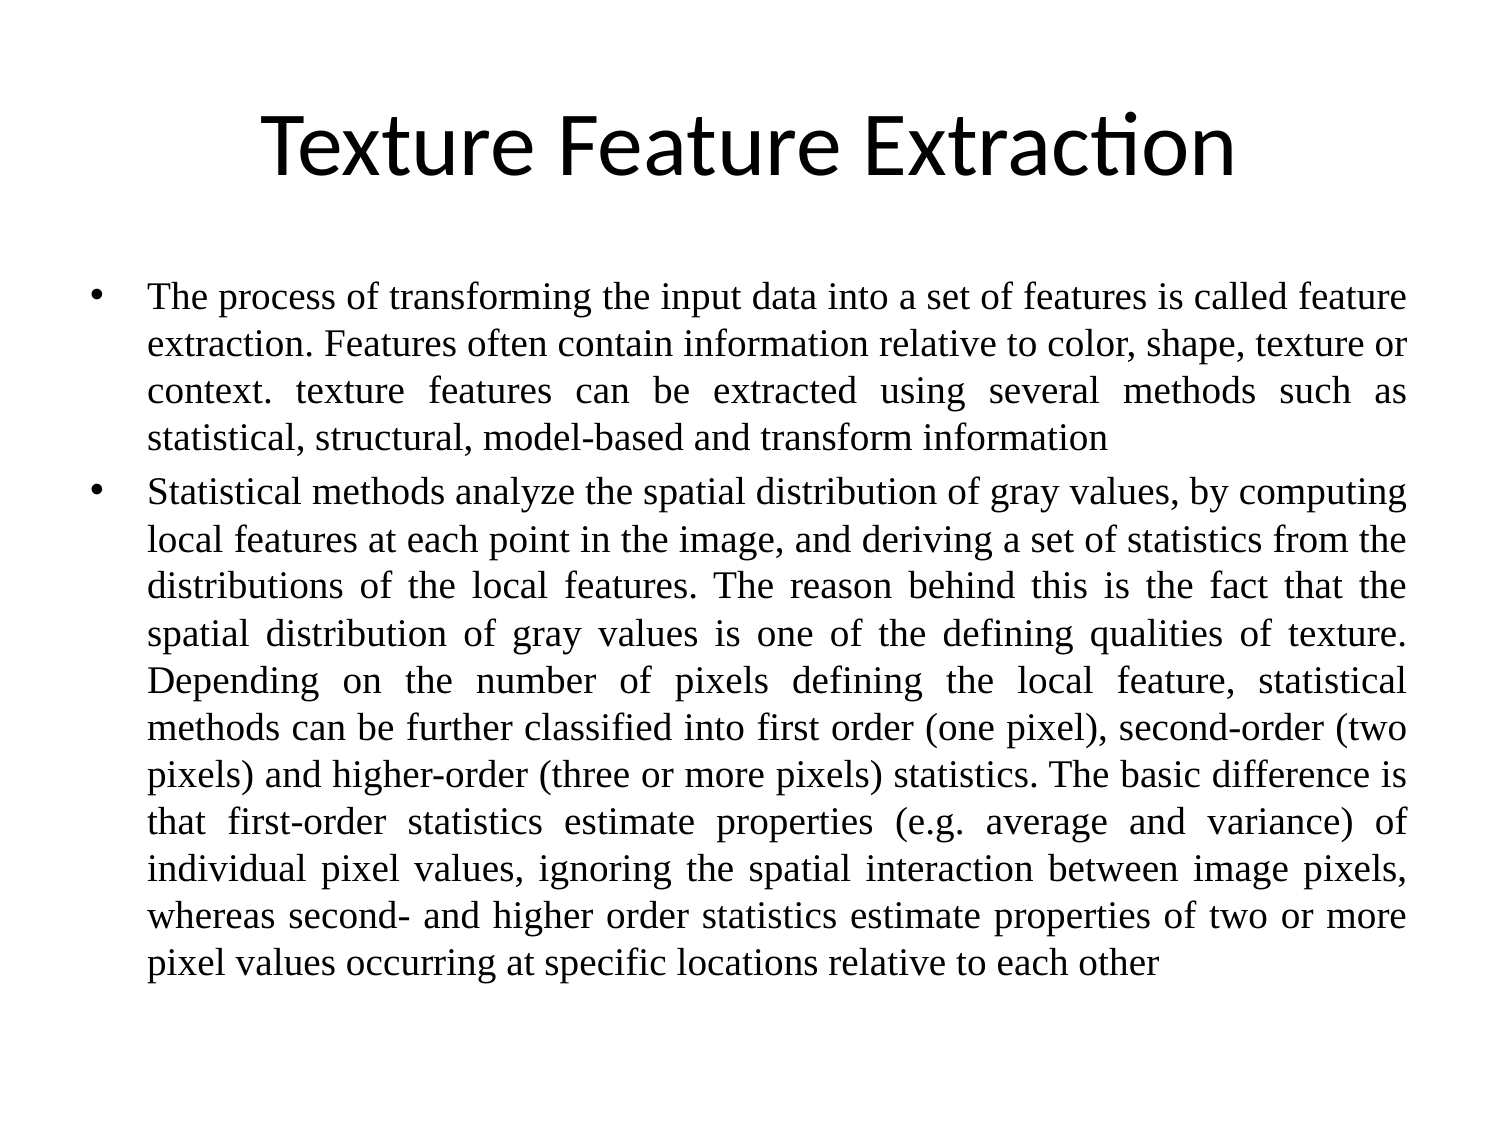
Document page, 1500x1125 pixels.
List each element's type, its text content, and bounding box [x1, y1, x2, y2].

title Texture Feature Extraction [75, 45, 1425, 233]
list The process of transforming the input data into a set of features is called feature extraction. Features often contain information relative to color, shape, texture or context. texture features can be extracted using several methods such as statistical, structural, model-based and transform information Statistical methods analyze the spatial distribution of gray values, by computing local features at each point in the image, and deriving a set of statistics from the distributions of the local features. The reason behind this is the fact that the spatial distribution of gray values is one of the defining qualities of texture. Depending on the number of pixels defining the local feature, statistical methods can be further classified into first order (one pixel), second-order (two pixels) and higher-order (three or more pixels) statistics. The basic difference is that first-order statistics estimate properties (e.g. average and variance) of individual pixel values, ignoring the spatial interaction between image pixels, whereas second- and higher order statistics estimate properties of two or more pixel values occurring at specific locations relative to each other [75, 262, 1425, 1005]
